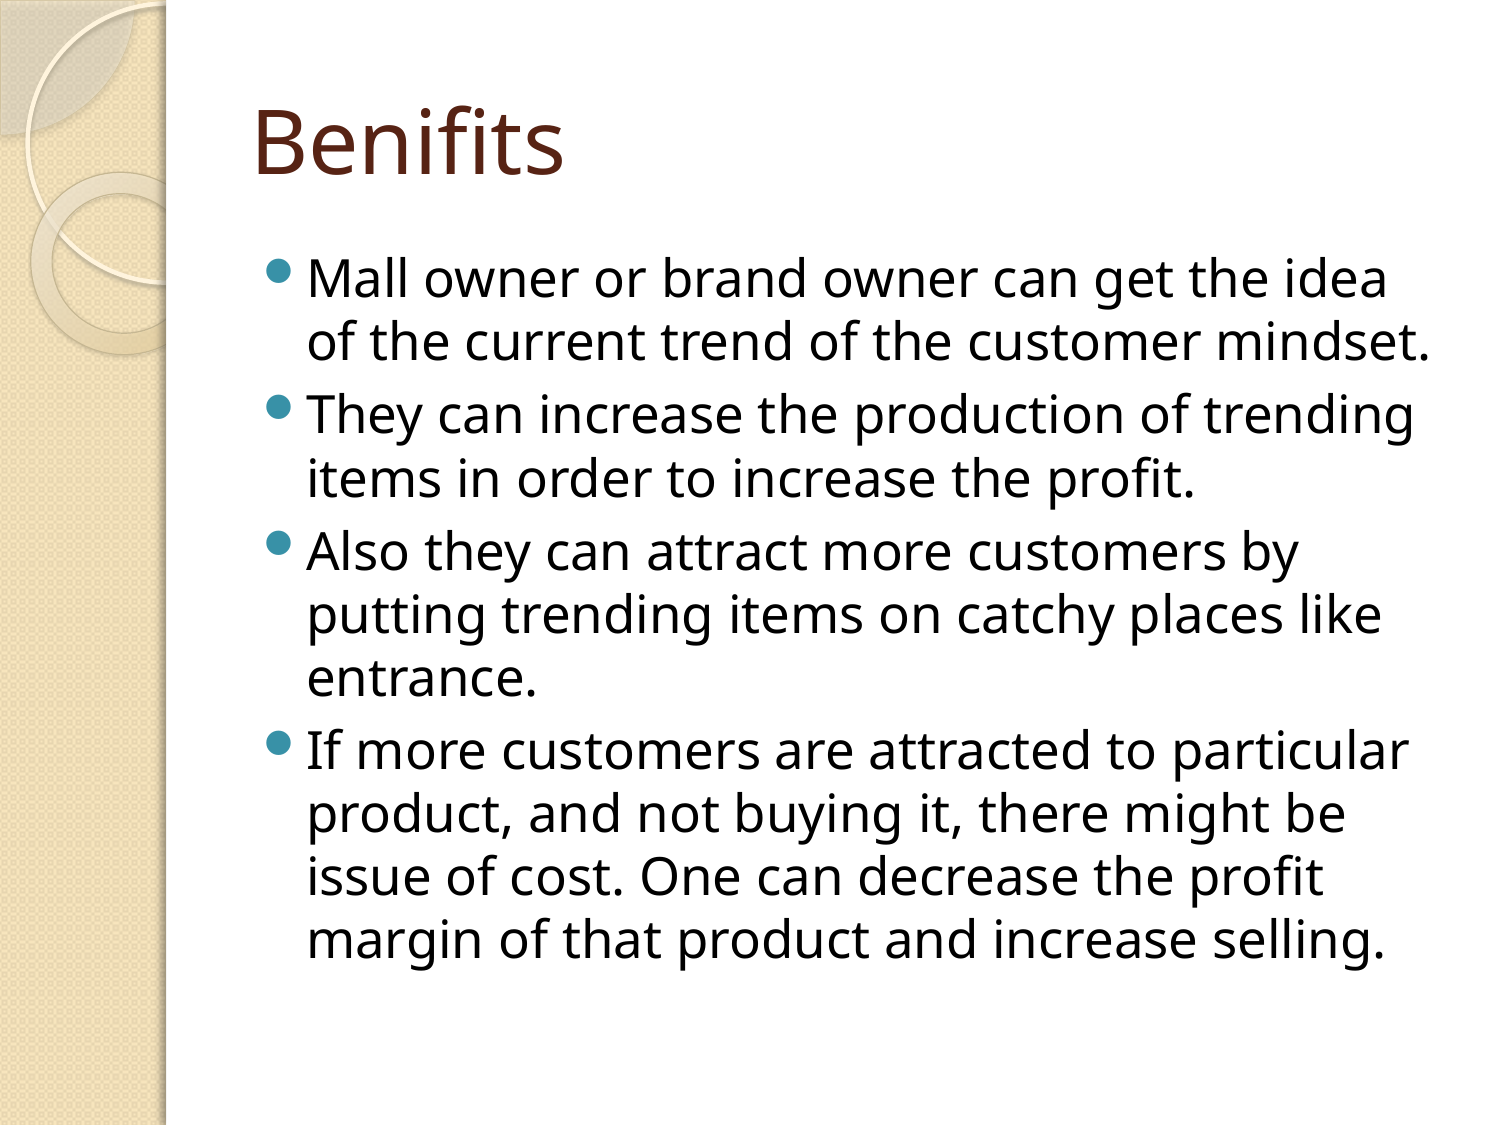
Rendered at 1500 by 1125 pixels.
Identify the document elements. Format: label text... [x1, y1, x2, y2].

title Benifits [235, 45, 1466, 233]
list Mall owner or brand owner can get the idea of the current trend of the customer mindset. They can increase the production of trending items in order to increase the profit. Also they can attract more customers by putting trending items on catchy places like entrance. If more customers are attracted to particular product, and not buying it, there might be issue of cost. One can decrease the profit margin of that product and increase selling. [235, 237, 1466, 1025]
